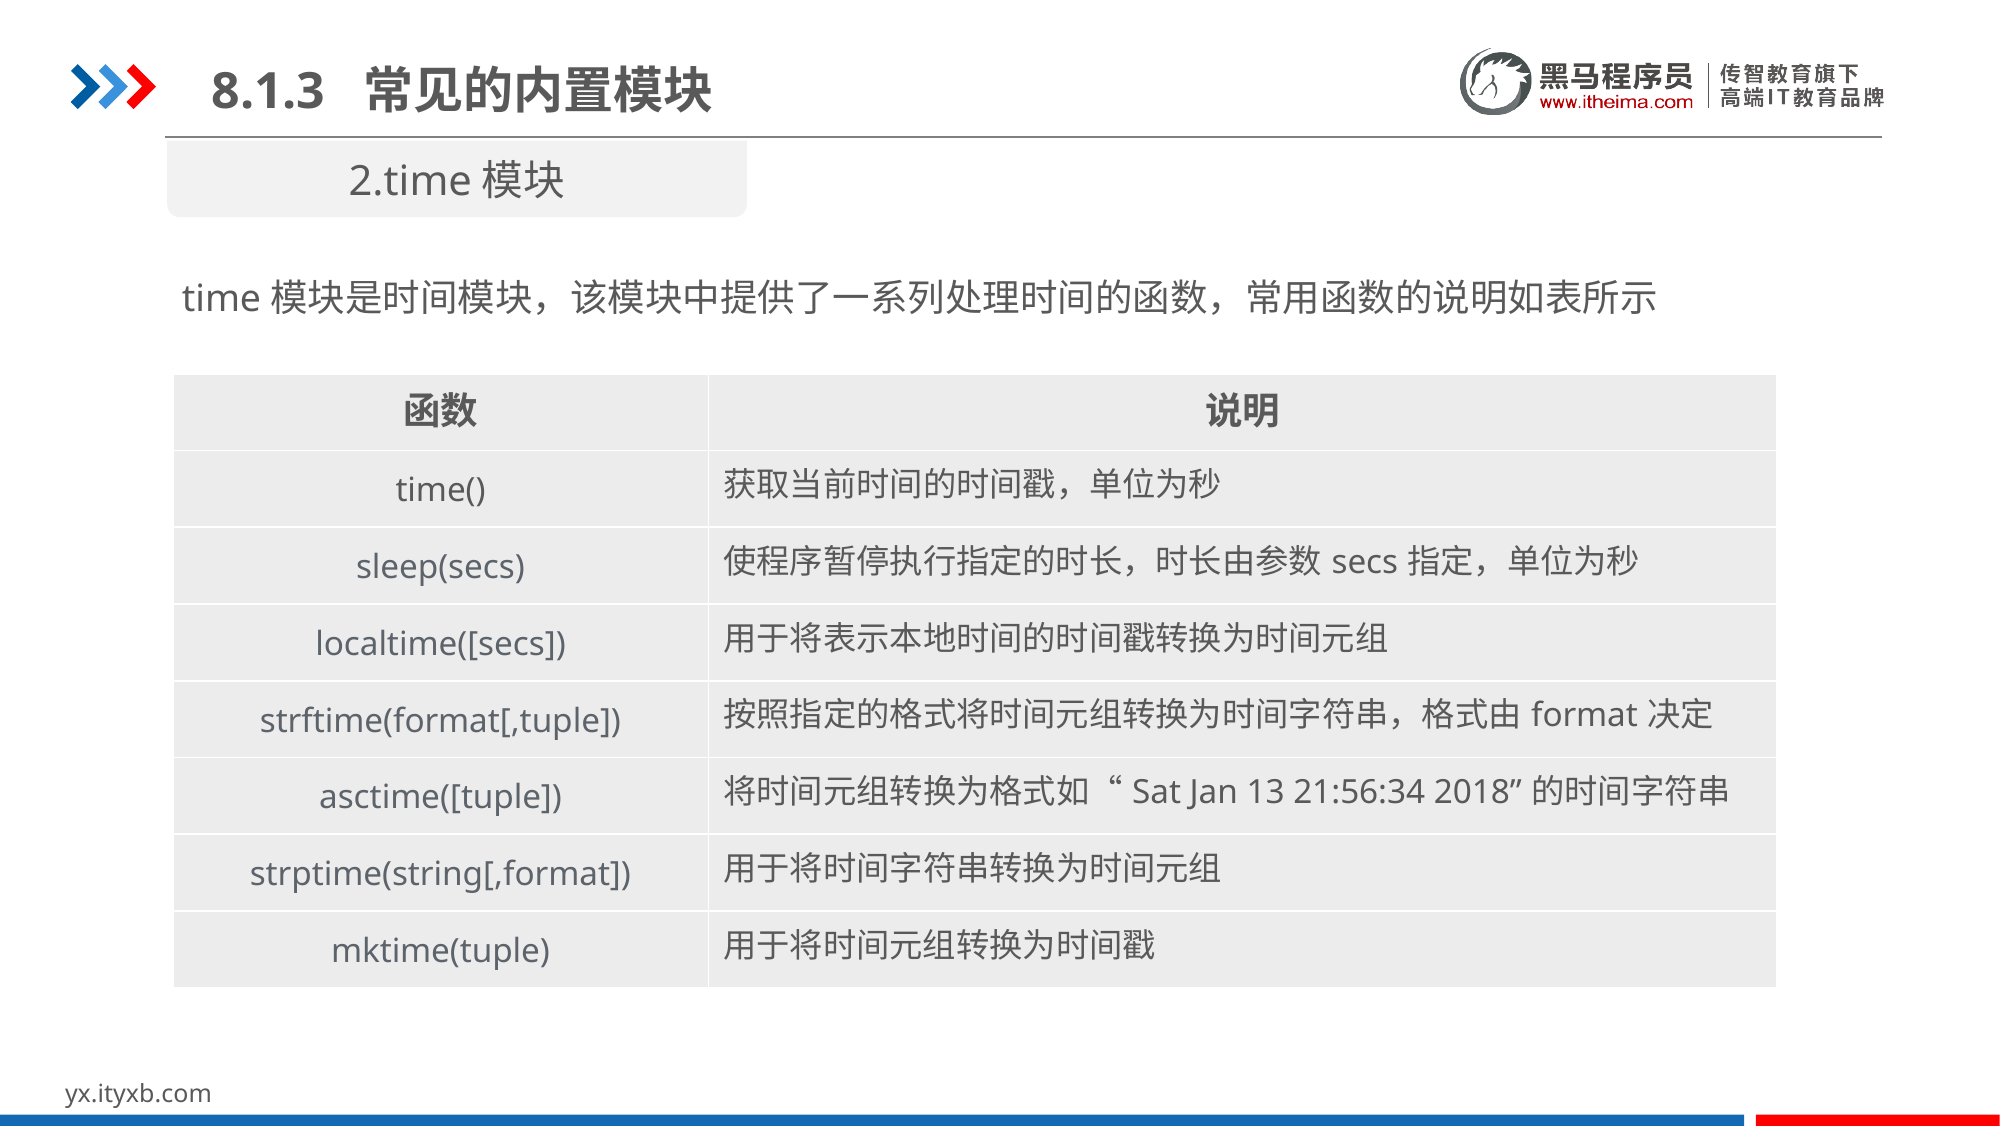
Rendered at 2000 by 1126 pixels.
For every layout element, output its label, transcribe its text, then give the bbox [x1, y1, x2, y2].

table_cell 将时间元组转换为格式如“Sat Jan 13 21:56:34 2018”的时间字符串 [709, 758, 1776, 833]
table_cell localtime([secs]) [174, 605, 708, 680]
table_cell strptime(string[,format]) [174, 835, 708, 910]
table_cell 用于将时间元组转换为时间戳 [709, 912, 1776, 987]
table_header 说明 [709, 375, 1776, 450]
table_cell 用于将时间字符串转换为时间元组 [709, 835, 1776, 910]
text_box time模块是时间模块，该模块中提供了一系列处理时间的函数，常用函数的说明如表所示 [167, 243, 1838, 326]
table_cell time() [174, 451, 708, 526]
table_header 函数 [174, 375, 708, 450]
table_cell sleep(secs) [174, 528, 708, 603]
table_cell asctime([tuple]) [174, 758, 708, 833]
text_box 8.1.3 常见的内置模块 [196, 42, 1008, 136]
table_cell 用于将表示本地时间的时间戳转换为时间元组 [709, 605, 1776, 680]
table_cell 使程序暂停执行指定的时长，时长由参数secs指定，单位为秒 [709, 528, 1776, 603]
table_cell 按照指定的格式将时间元组转换为时间字符串，格式由format决定 [709, 682, 1776, 757]
table_cell mktime(tuple) [174, 912, 708, 987]
table_cell 获取当前时间的时间戳，单位为秒 [709, 451, 1776, 526]
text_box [166, 140, 748, 218]
table_cell strftime(format[,tuple]) [174, 682, 708, 757]
picture [1460, 48, 1887, 115]
